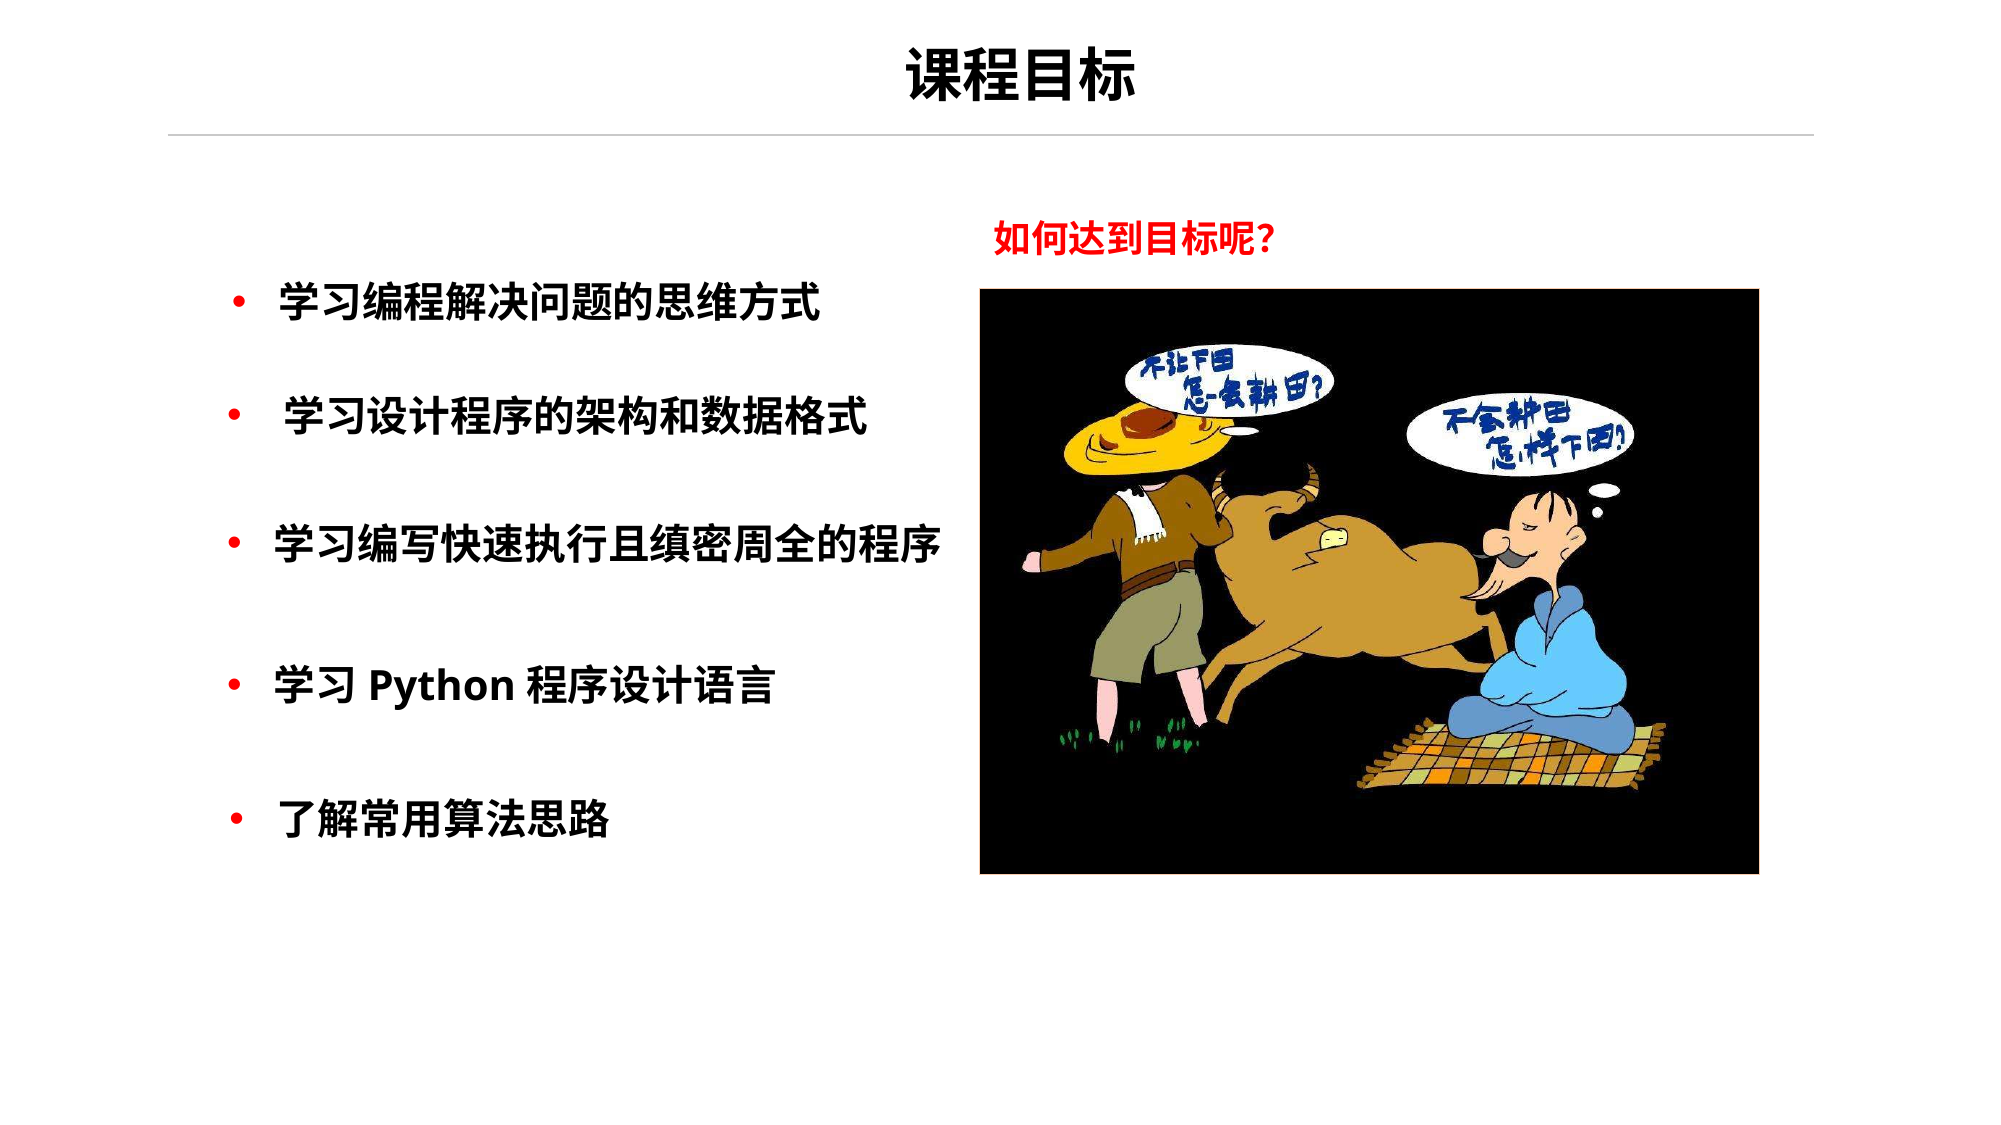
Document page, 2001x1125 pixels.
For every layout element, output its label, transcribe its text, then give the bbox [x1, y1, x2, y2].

text_box 如何达到目标呢？ [979, 207, 1416, 268]
text_box 学习设计程序的架构和数据格式 [212, 382, 916, 447]
text_box 学习Python程序设计语言 [212, 651, 979, 717]
text_box 了解常用算法思路 [214, 785, 722, 851]
text_box 学习编程解决问题的思维方式 [217, 268, 837, 334]
text_box 课程目标 [373, 38, 1668, 145]
text_box 学习编写快速执行且缜密周全的程序 [212, 510, 979, 575]
picture [979, 288, 1760, 875]
